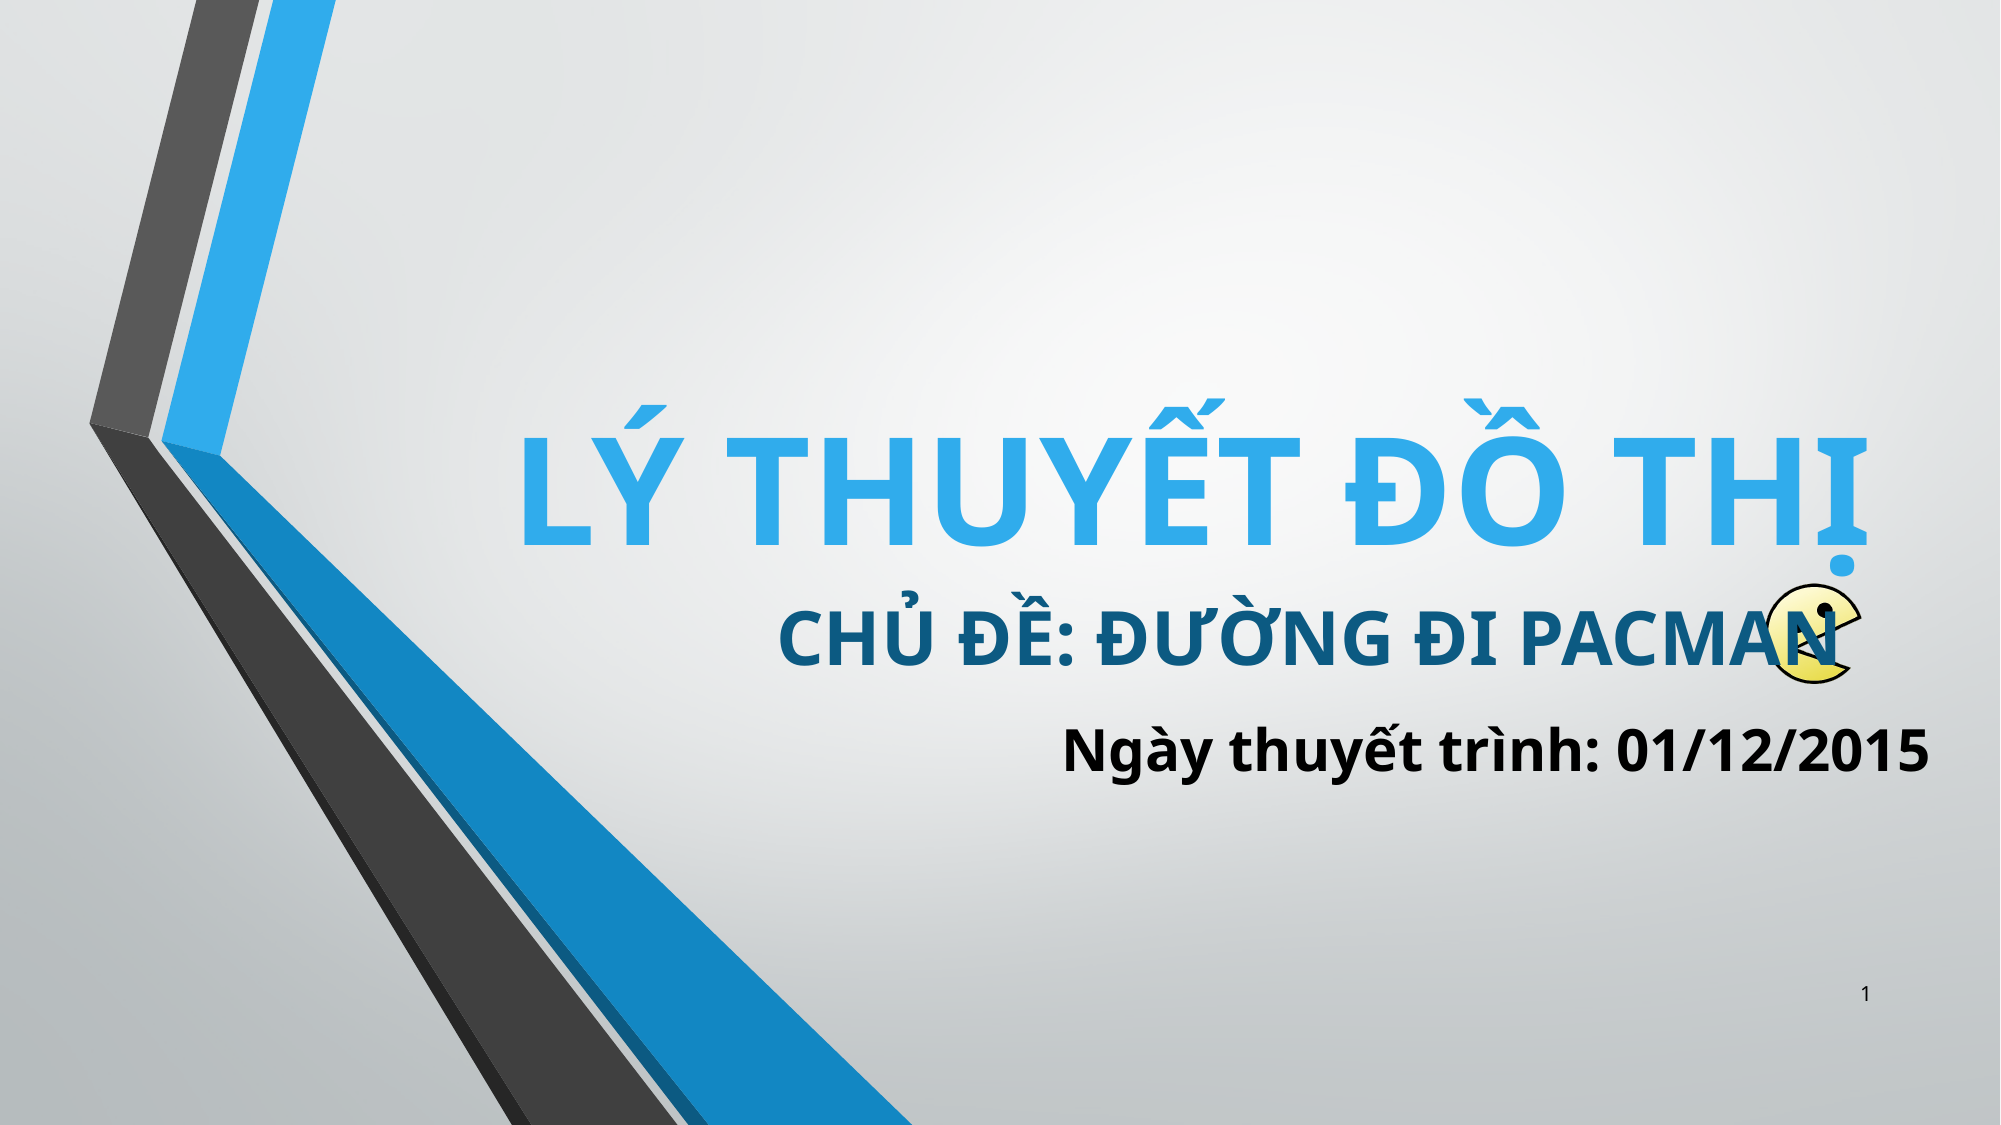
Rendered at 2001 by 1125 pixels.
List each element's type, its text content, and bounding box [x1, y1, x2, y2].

subtitle CHỦ ĐỀ: ĐƯỜNG ĐI PACMAN [761, 583, 1887, 811]
slide_number 1 [1796, 965, 1887, 1025]
text_box Ngày thuyết trình: 01/12/2015 [1046, 705, 1946, 791]
title LÝ THUYẾT ĐỒ THỊ [480, 154, 1887, 584]
picture [1763, 582, 1867, 686]
